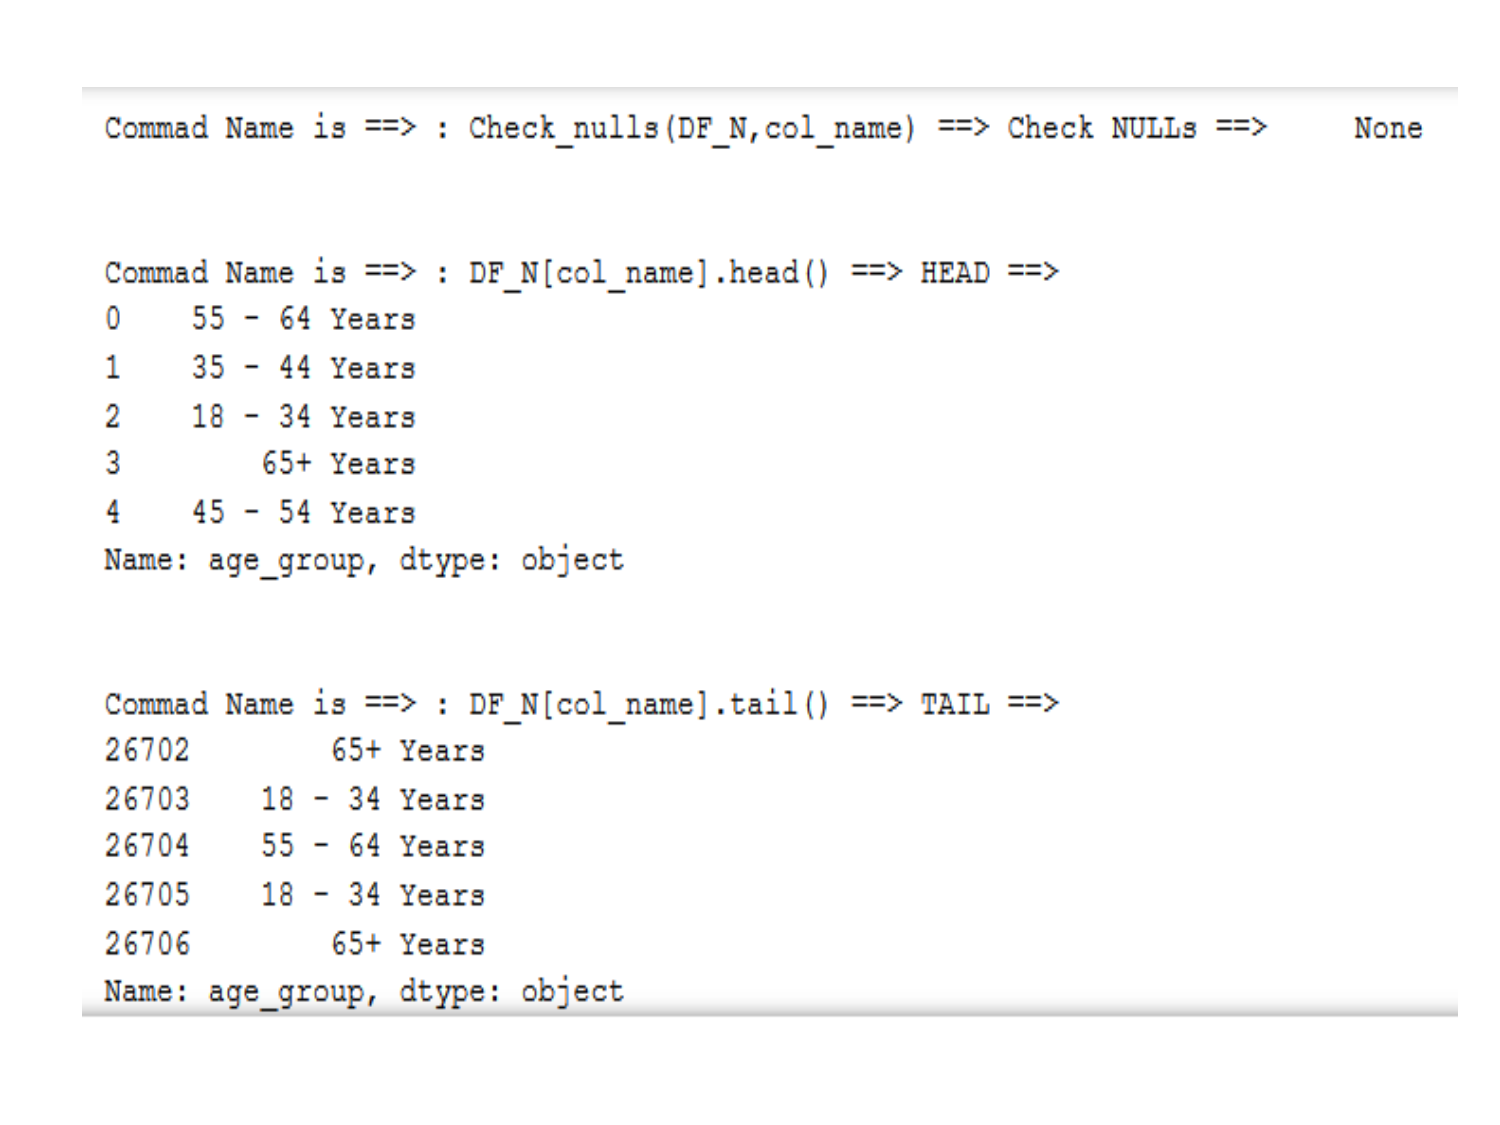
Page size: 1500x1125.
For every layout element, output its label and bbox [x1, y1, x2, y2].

list [82, 87, 1458, 1026]
